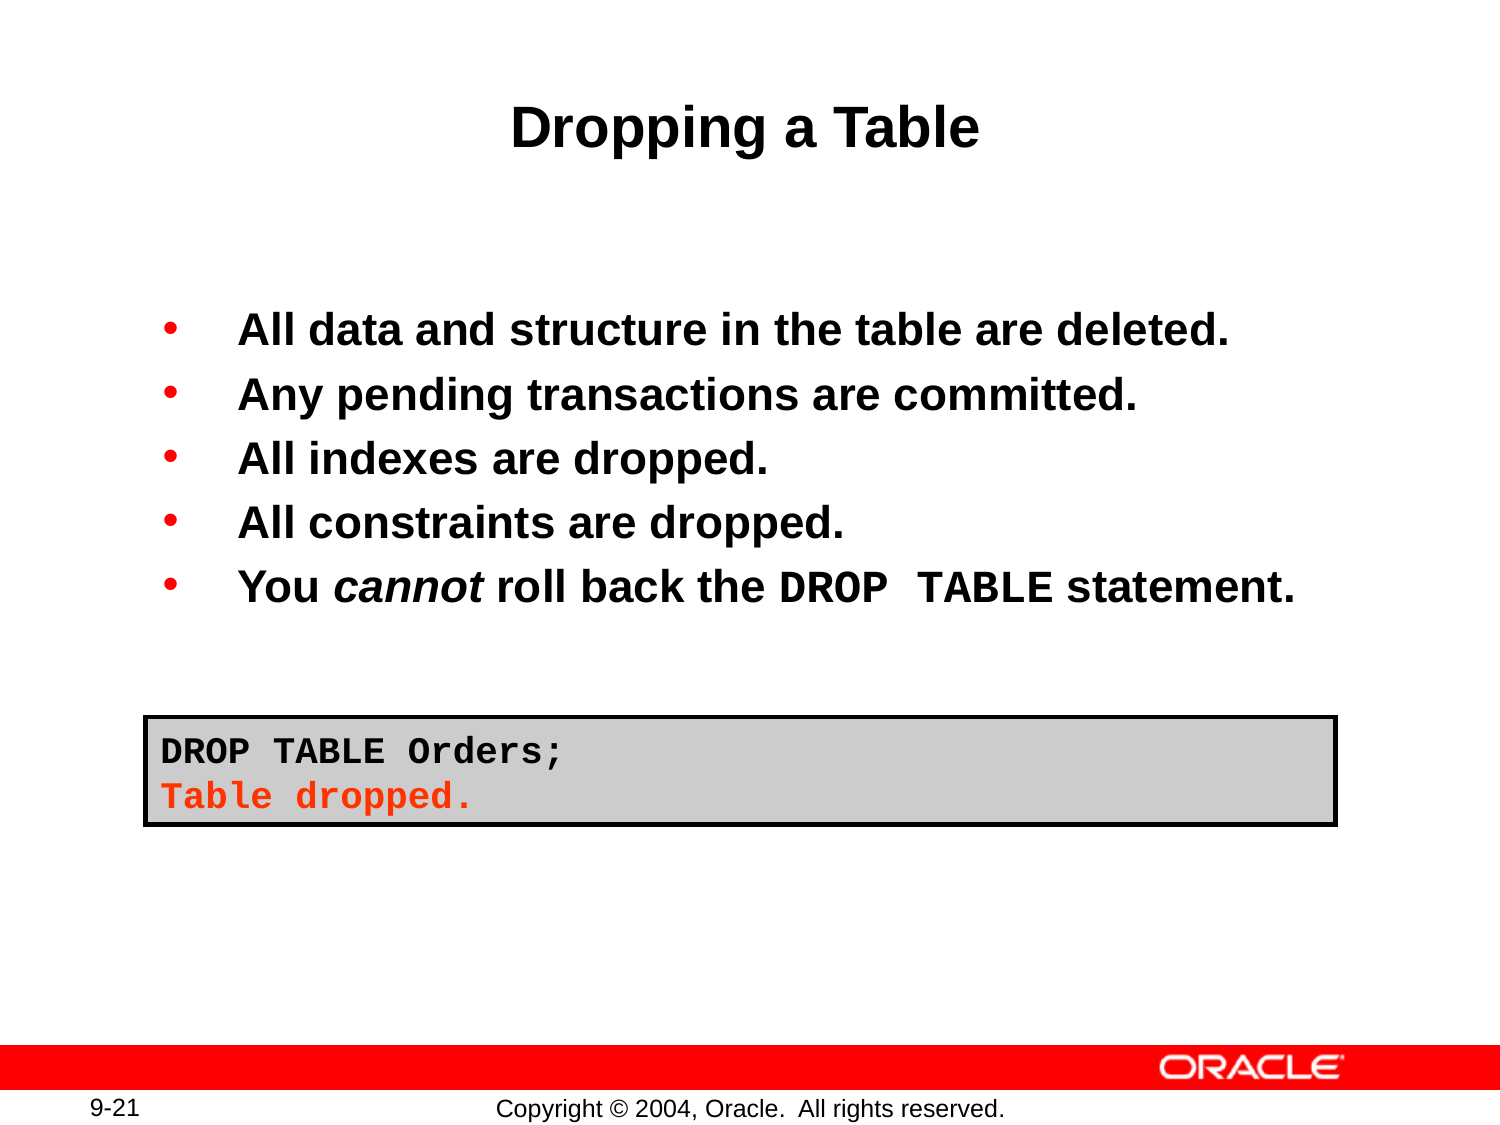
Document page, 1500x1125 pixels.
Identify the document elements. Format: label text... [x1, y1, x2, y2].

title Dropping a Table [145, 87, 1347, 232]
list All data and structure in the table are deleted. Any pending transactions are committed. All indexes are dropped. All constraints are dropped. You cannot roll back the DROP TABLE statement. [141, 297, 1351, 625]
text_box DROP TABLE Orders; Table dropped. [145, 716, 1336, 825]
